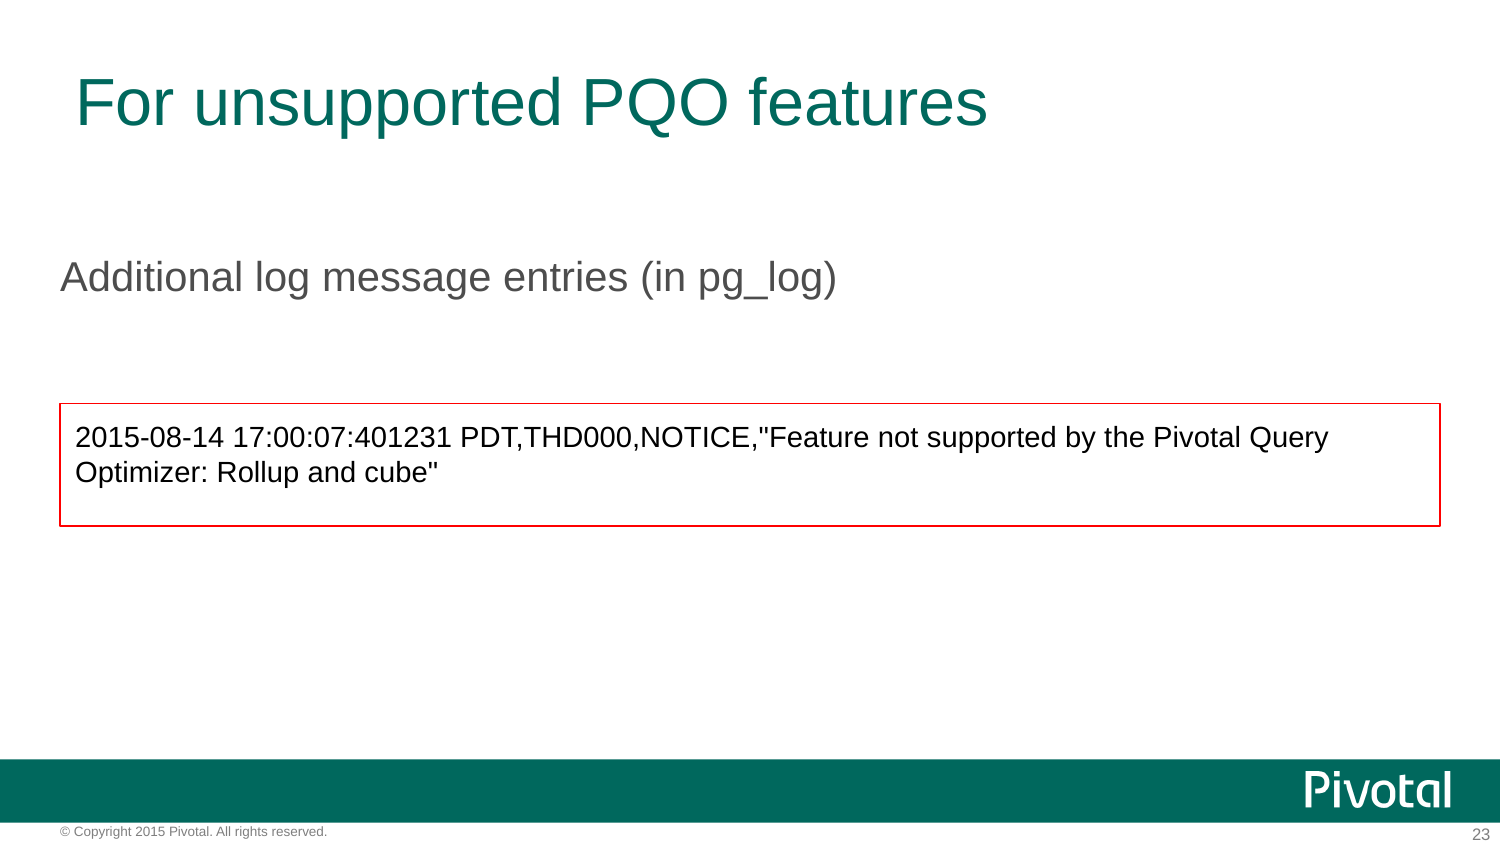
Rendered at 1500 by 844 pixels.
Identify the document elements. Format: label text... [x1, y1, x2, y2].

list Additional log message entries (in pg_log) [60, 242, 1459, 318]
list 2015-08-14 17:00:07:401231 PDT,THD000,NOTICE,"Feature not supported by the Pivotal Query Optimizer: Rollup and cube" [60, 403, 1440, 527]
title For unsupported PQO features [60, 53, 1440, 129]
picture [1304, 768, 1452, 811]
